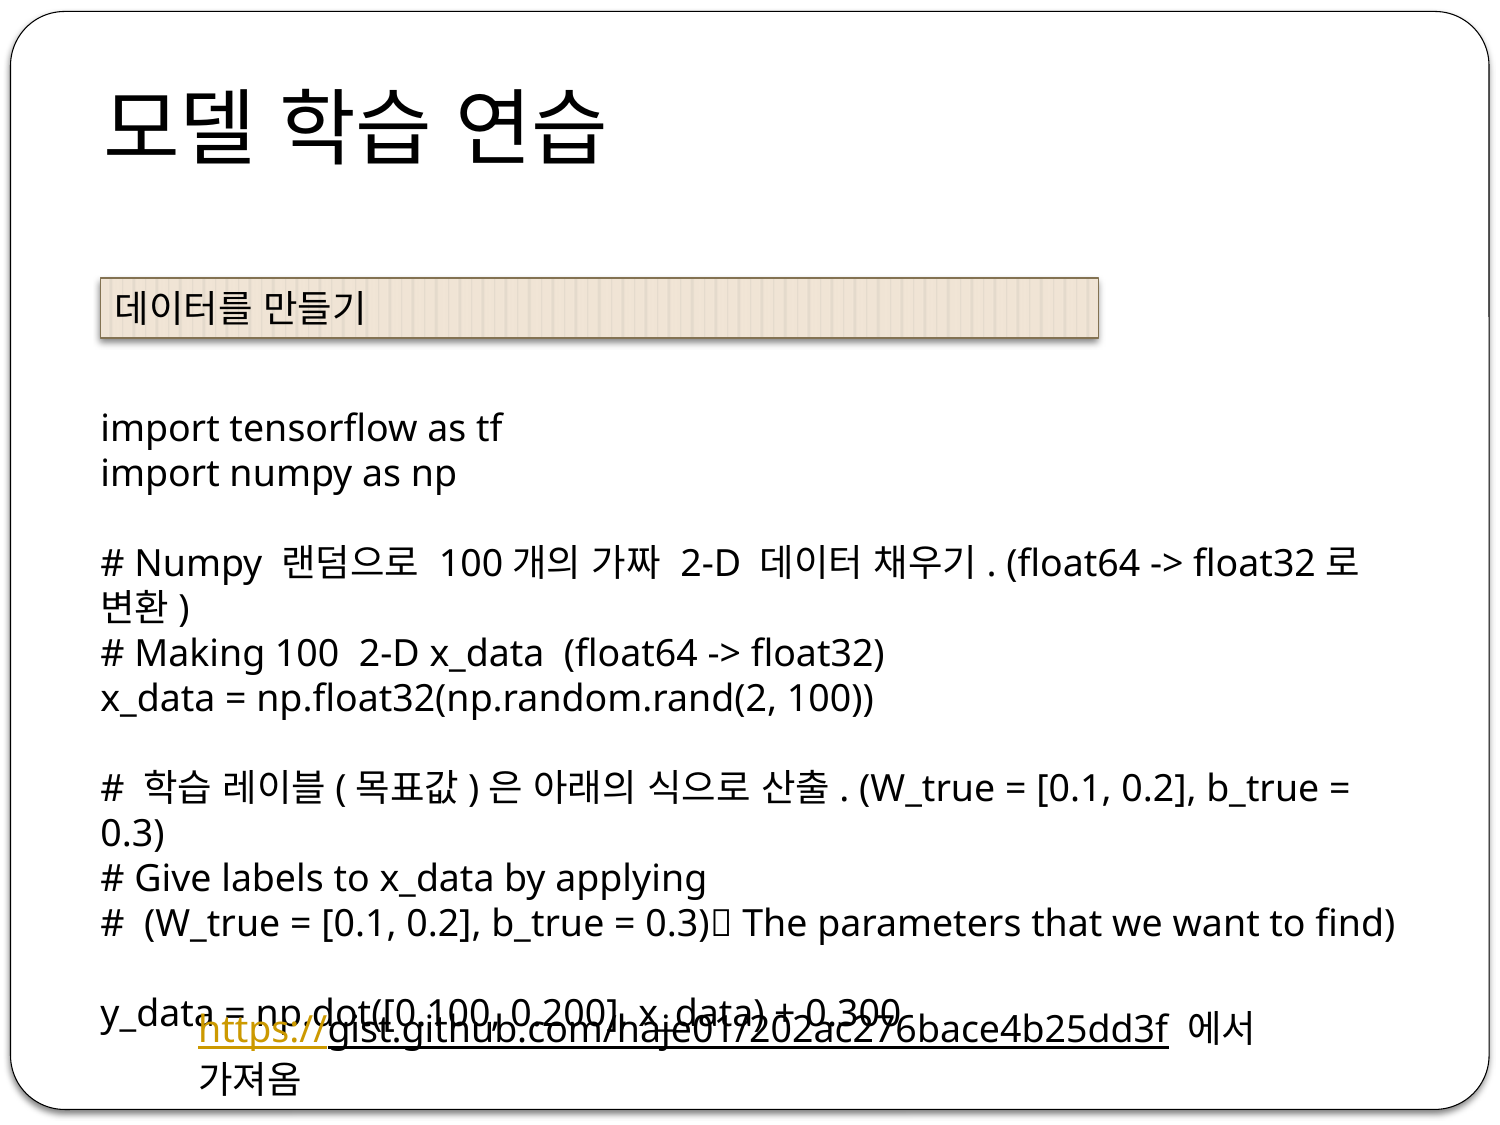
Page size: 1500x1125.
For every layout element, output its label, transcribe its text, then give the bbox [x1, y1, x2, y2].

text_box 모델 학습 연습 [88, 68, 1282, 185]
text_box import tensorflow as tf import numpy as np # Numpy 랜덤으로 100개의 가짜 2-D 데이터 채우기. (float64 -> float32로 변환) # Making 100 2-D x_data (float64 -> float32) x_data = np.float32(np.random.rand(2, 100)) # 학습 레이블(목표값)은 아래의 식으로 산출. (W_true = [0.1, 0.2], b_true = 0.3) # Give labels to x_data by applying # (W_true = [0.1, 0.2], b_true = 0.3) The parameters that we want to find) y_data = np.dot([0.100, 0.200], x_data) + 0.300 [85, 396, 1415, 1041]
text_box 데이터를 만들기 [100, 277, 1099, 339]
text_box https://gist.github.com/haje01/202ac276bace4b25dd3f 에서 가져옴 [183, 997, 1282, 1109]
